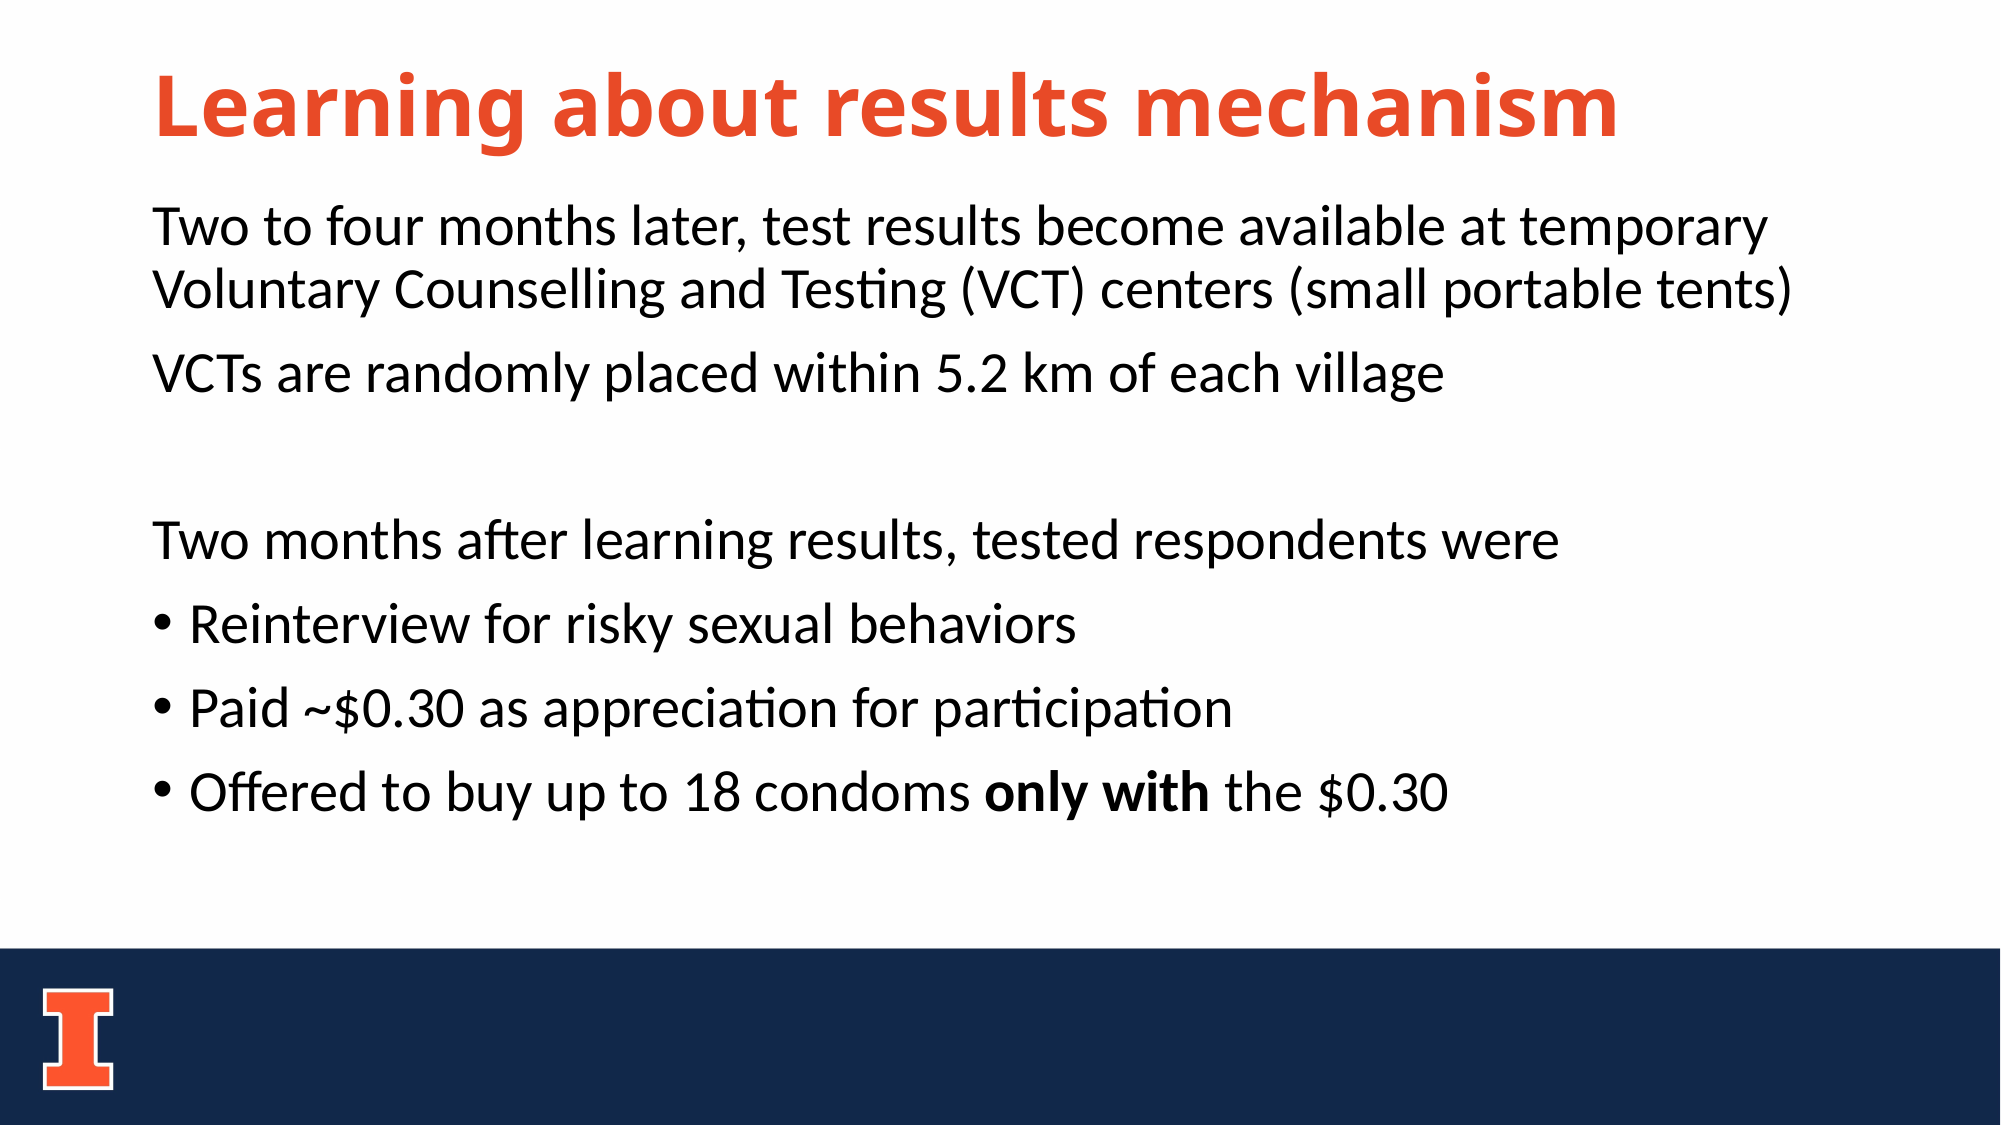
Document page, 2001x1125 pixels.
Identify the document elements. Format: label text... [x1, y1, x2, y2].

title Learning about results mechanism [137, 56, 1863, 163]
list Two to four months later, test results become available at temporary Voluntary Counselling and Testing (VCT) centers (small portable tents) VCTs are randomly placed within 5.2 km of each village Two months after learning results, tested respondents were Reinterview for risky sexual behaviors Paid ~$0.30 as appreciation for participation Offered to buy up to 18 condoms only with the $0.30 [137, 187, 1863, 940]
picture [0, 0, 2001, 1125]
